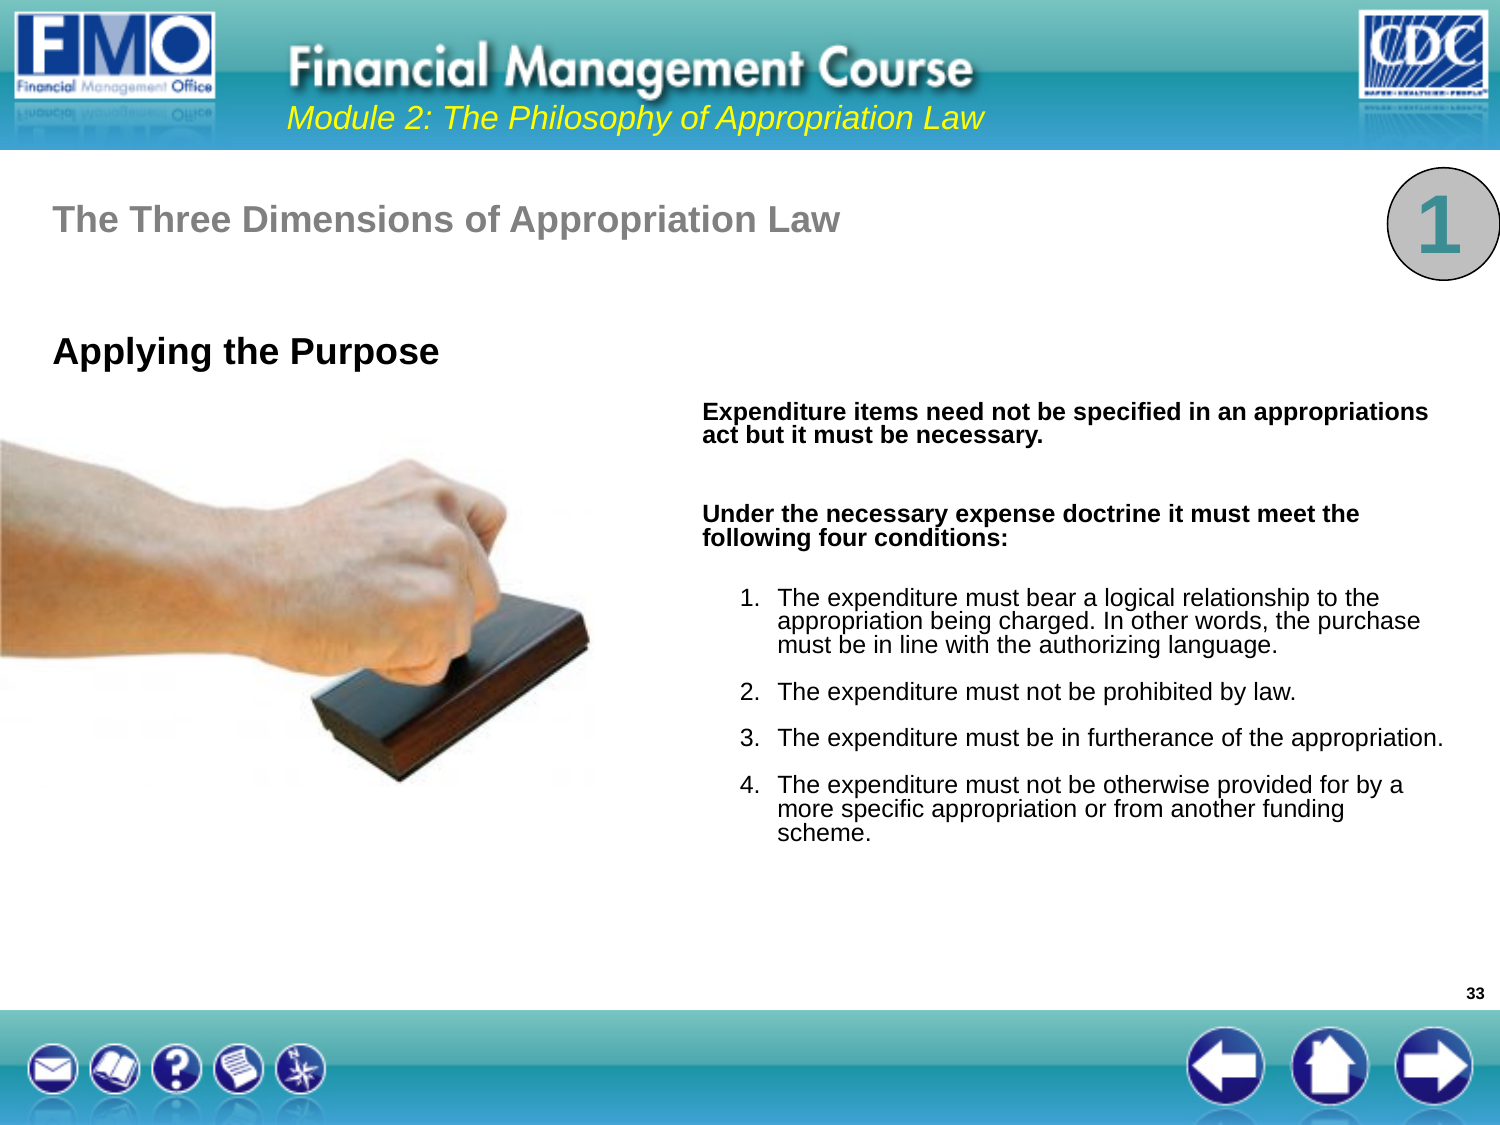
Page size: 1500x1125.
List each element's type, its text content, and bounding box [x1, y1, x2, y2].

text_box Expenditure items need not be specified in an appropriations act but it must be necessary. Under the necessary expense doctrine it must meet the following four conditions: The expenditure must bear a logical relationship to the appropriation being charged. In other words, the purchase must be in line with the authorizing language. The expenditure must not be prohibited by law. The expenditure must be in furtherance of the appropriation. The expenditure must not be otherwise provided for by a more specific appropriation or from another funding scheme. [687, 393, 1463, 854]
text_box [1478, 179, 1500, 269]
text_box Applying the Purpose [37, 319, 888, 380]
picture [0, 1010, 1500, 1125]
picture [0, 0, 1500, 151]
text_box 1 [1376, 162, 1478, 278]
text_box The Three Dimensions of Appropriation Law [37, 187, 938, 248]
picture [0, 437, 594, 788]
slide_number 33 [1449, 974, 1500, 1010]
